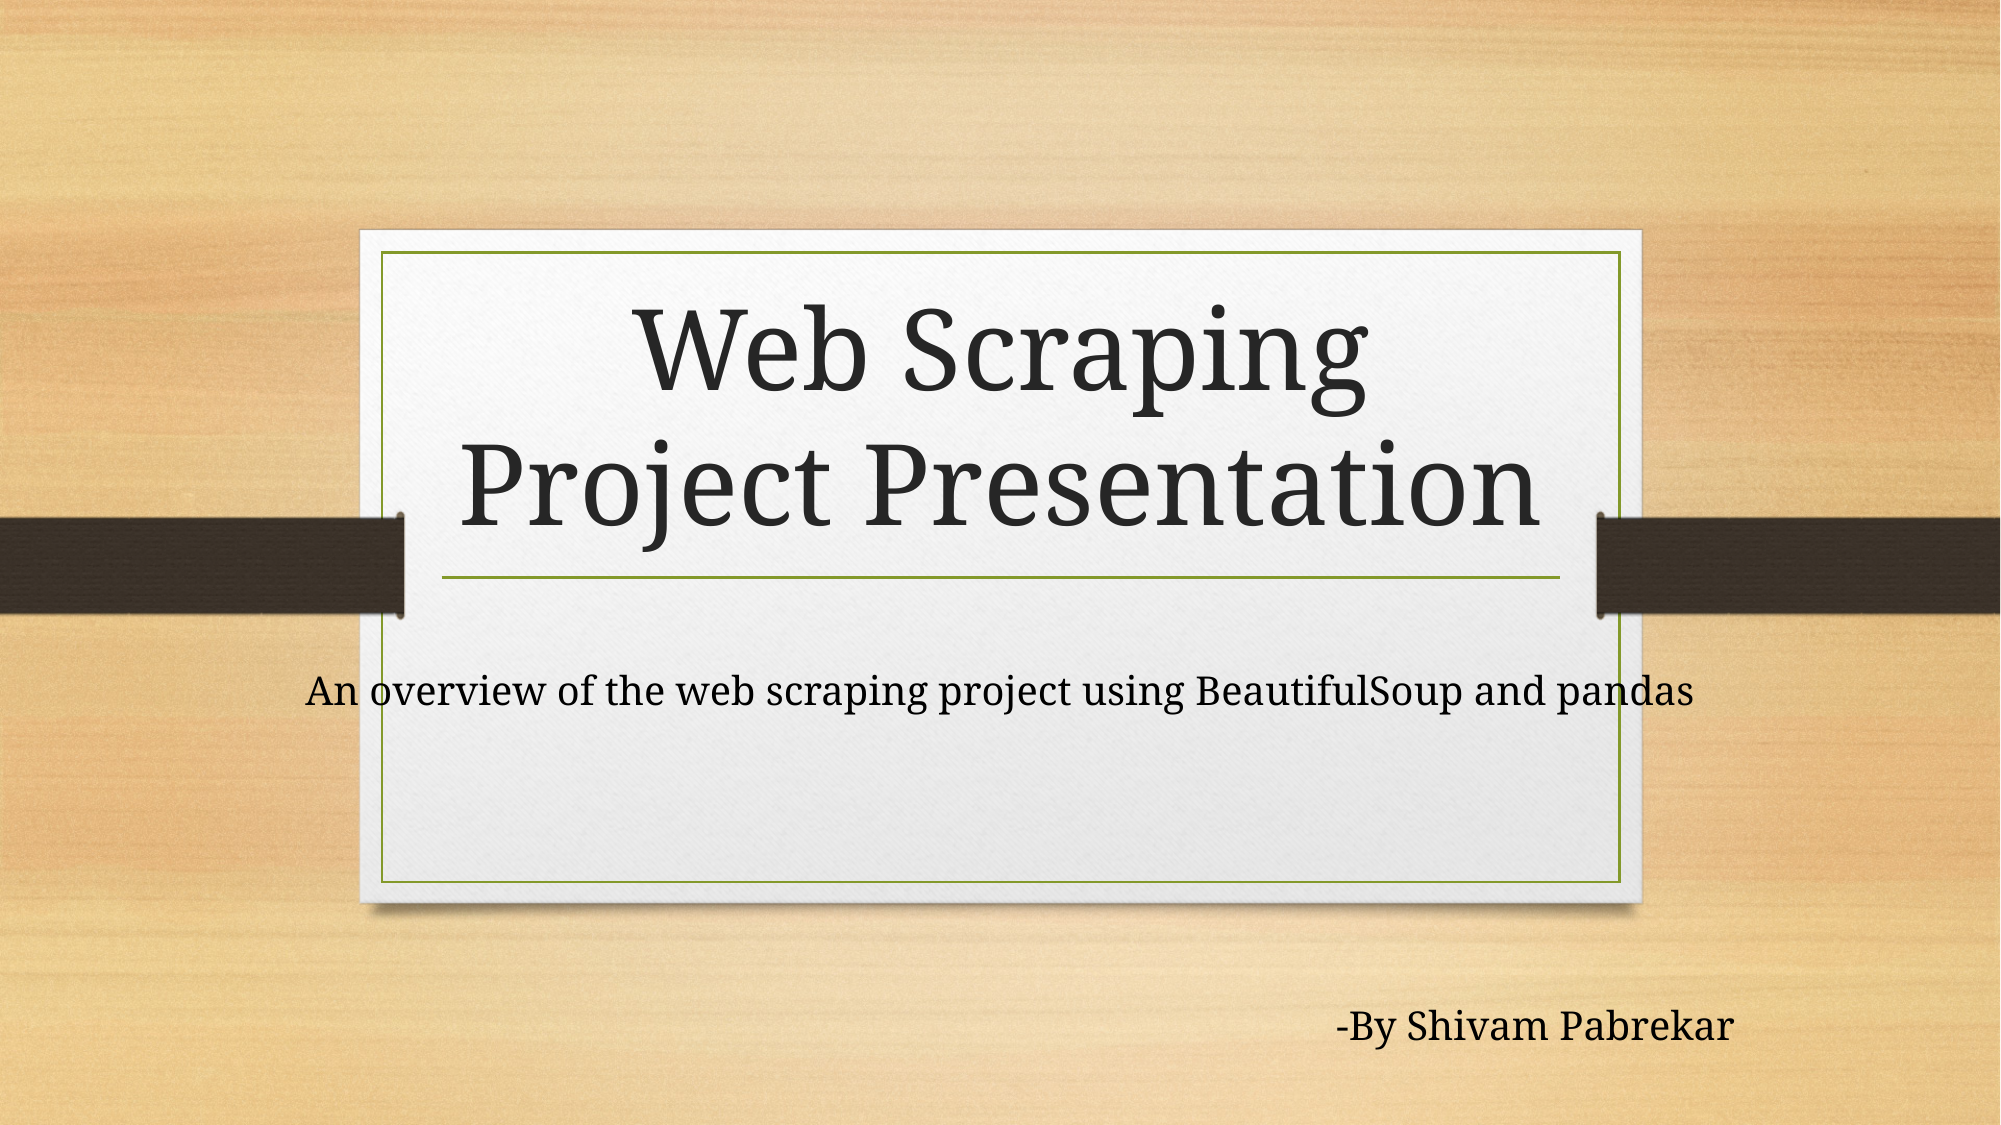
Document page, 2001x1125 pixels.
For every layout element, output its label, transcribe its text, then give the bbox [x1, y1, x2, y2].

picture [0, 0, 2001, 1125]
title Web Scraping Project Presentation [441, 306, 1560, 556]
subtitle An overview of the web scraping project using BeautifulSoup and pandas -By Shivam Pabrekar [249, 590, 1750, 1060]
